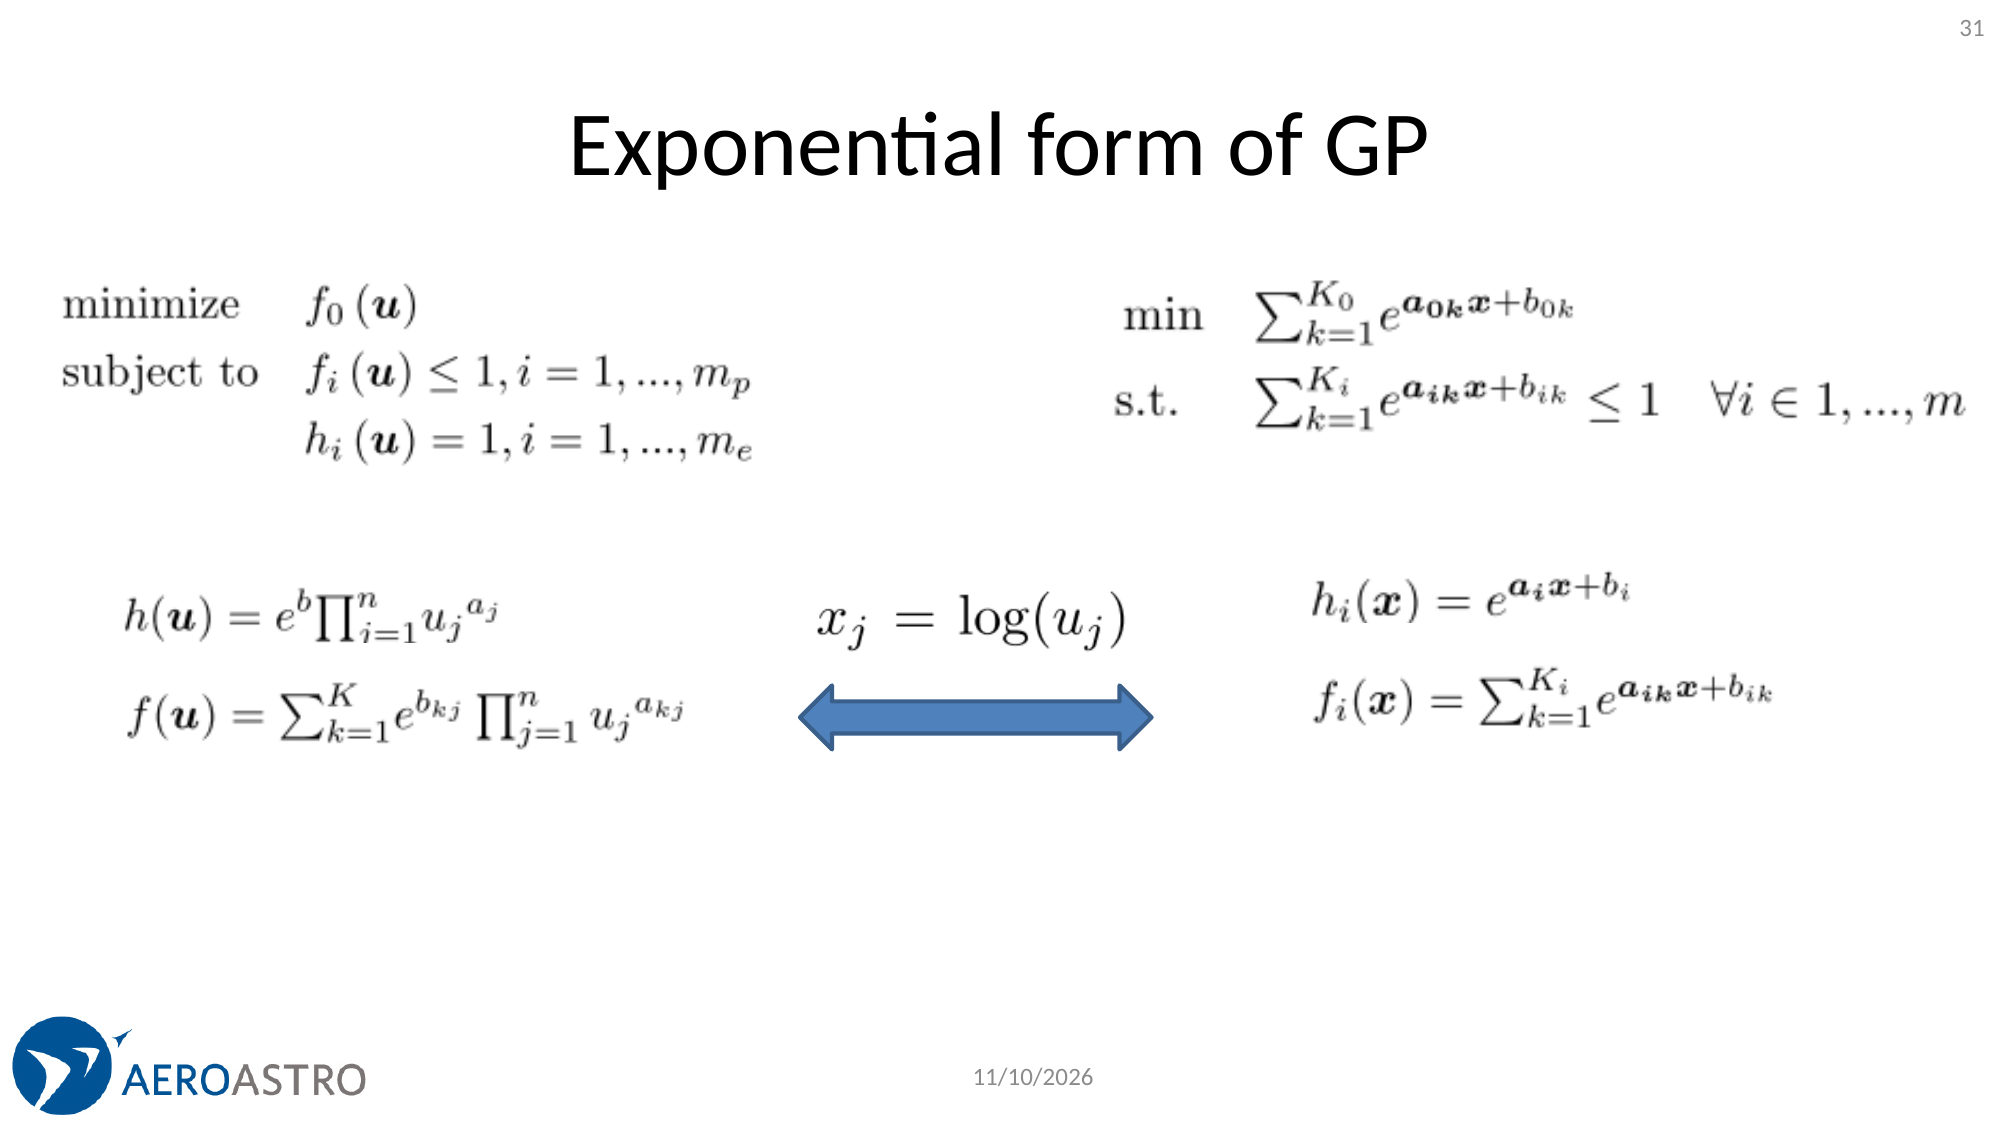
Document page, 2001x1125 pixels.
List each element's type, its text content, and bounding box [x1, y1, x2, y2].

picture [1053, 228, 2000, 467]
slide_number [800, 1045, 1267, 1106]
picture [0, 260, 837, 496]
picture [78, 560, 738, 787]
picture [0, 1006, 370, 1125]
slide_number 31 [1533, 0, 2000, 57]
title Exponential form of GP [99, 45, 1900, 233]
picture [1266, 530, 1848, 766]
text_box [797, 683, 1154, 752]
picture [804, 573, 1152, 660]
